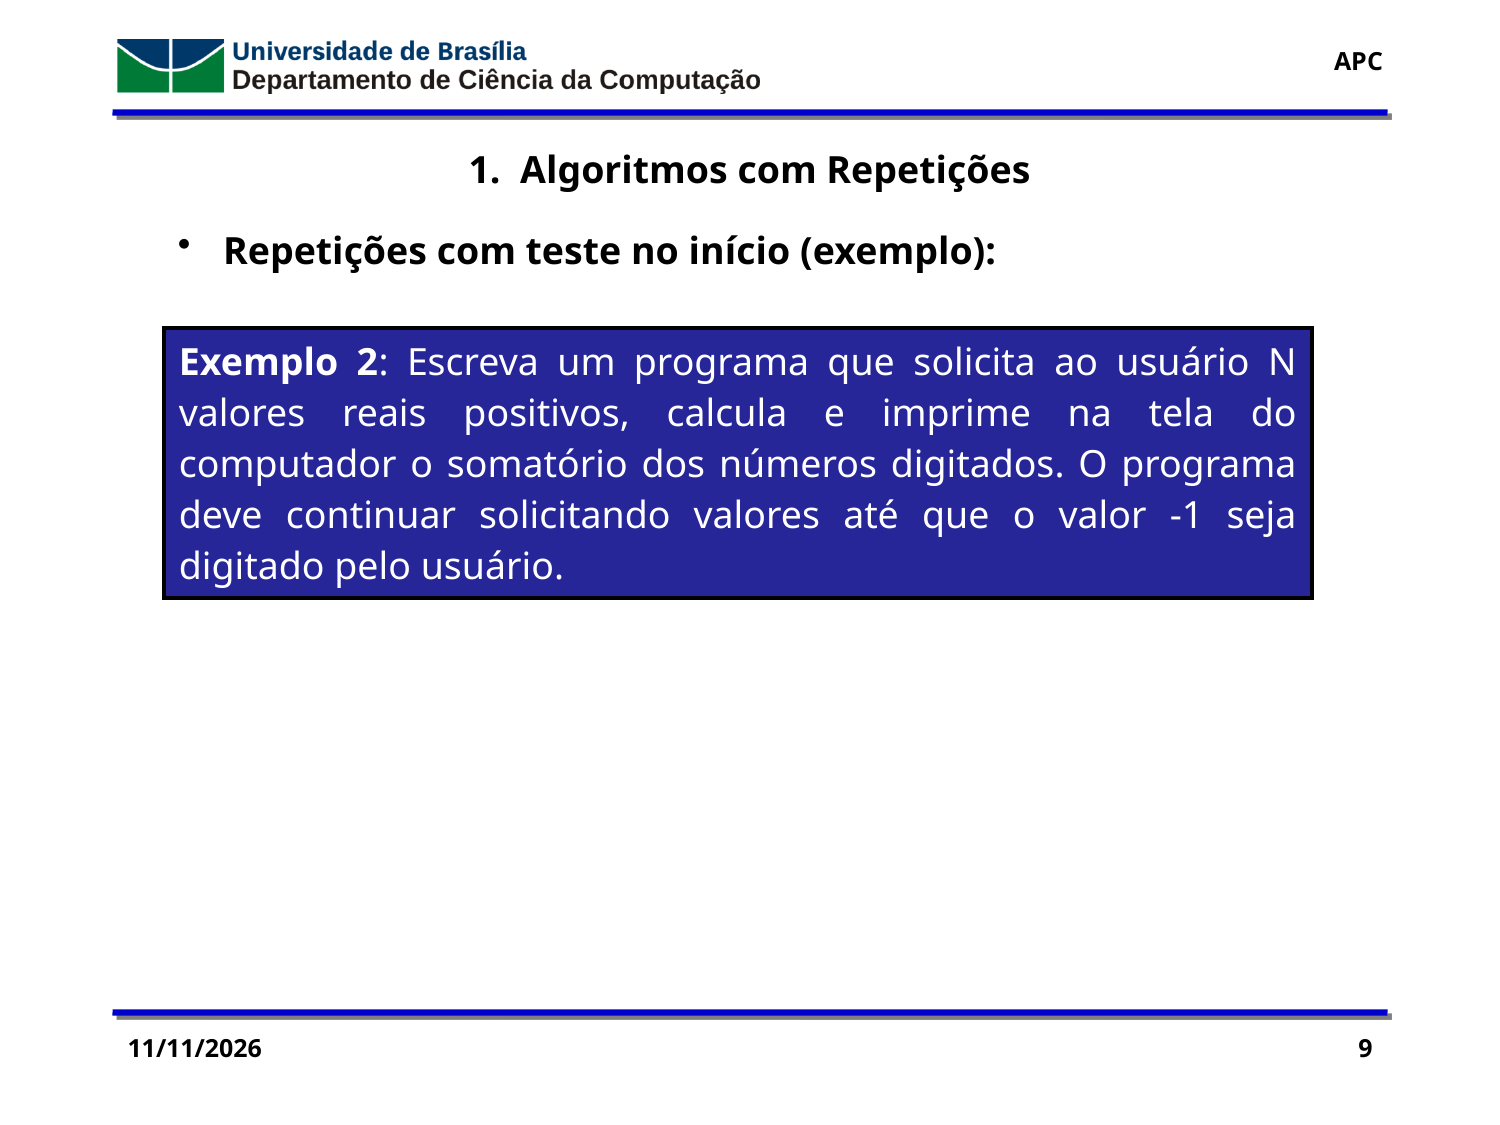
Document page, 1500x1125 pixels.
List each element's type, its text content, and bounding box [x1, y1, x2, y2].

picture [117, 39, 760, 94]
text_box Repetições com teste no início (exemplo): [163, 219, 1301, 279]
text_box 1. Algoritmos com Repetições [112, 138, 1388, 198]
slide_number 9 [1074, 1024, 1388, 1101]
table_header Exemplo 2: Escreva um programa que solicita ao usuário N valores reais positivos, calcula e imprime na tela do computador o somatório dos números digitados. O programa deve continuar solicitando valores até que o valor -1 seja digitado pelo usuário. [166, 330, 1310, 596]
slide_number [112, 1024, 426, 1101]
